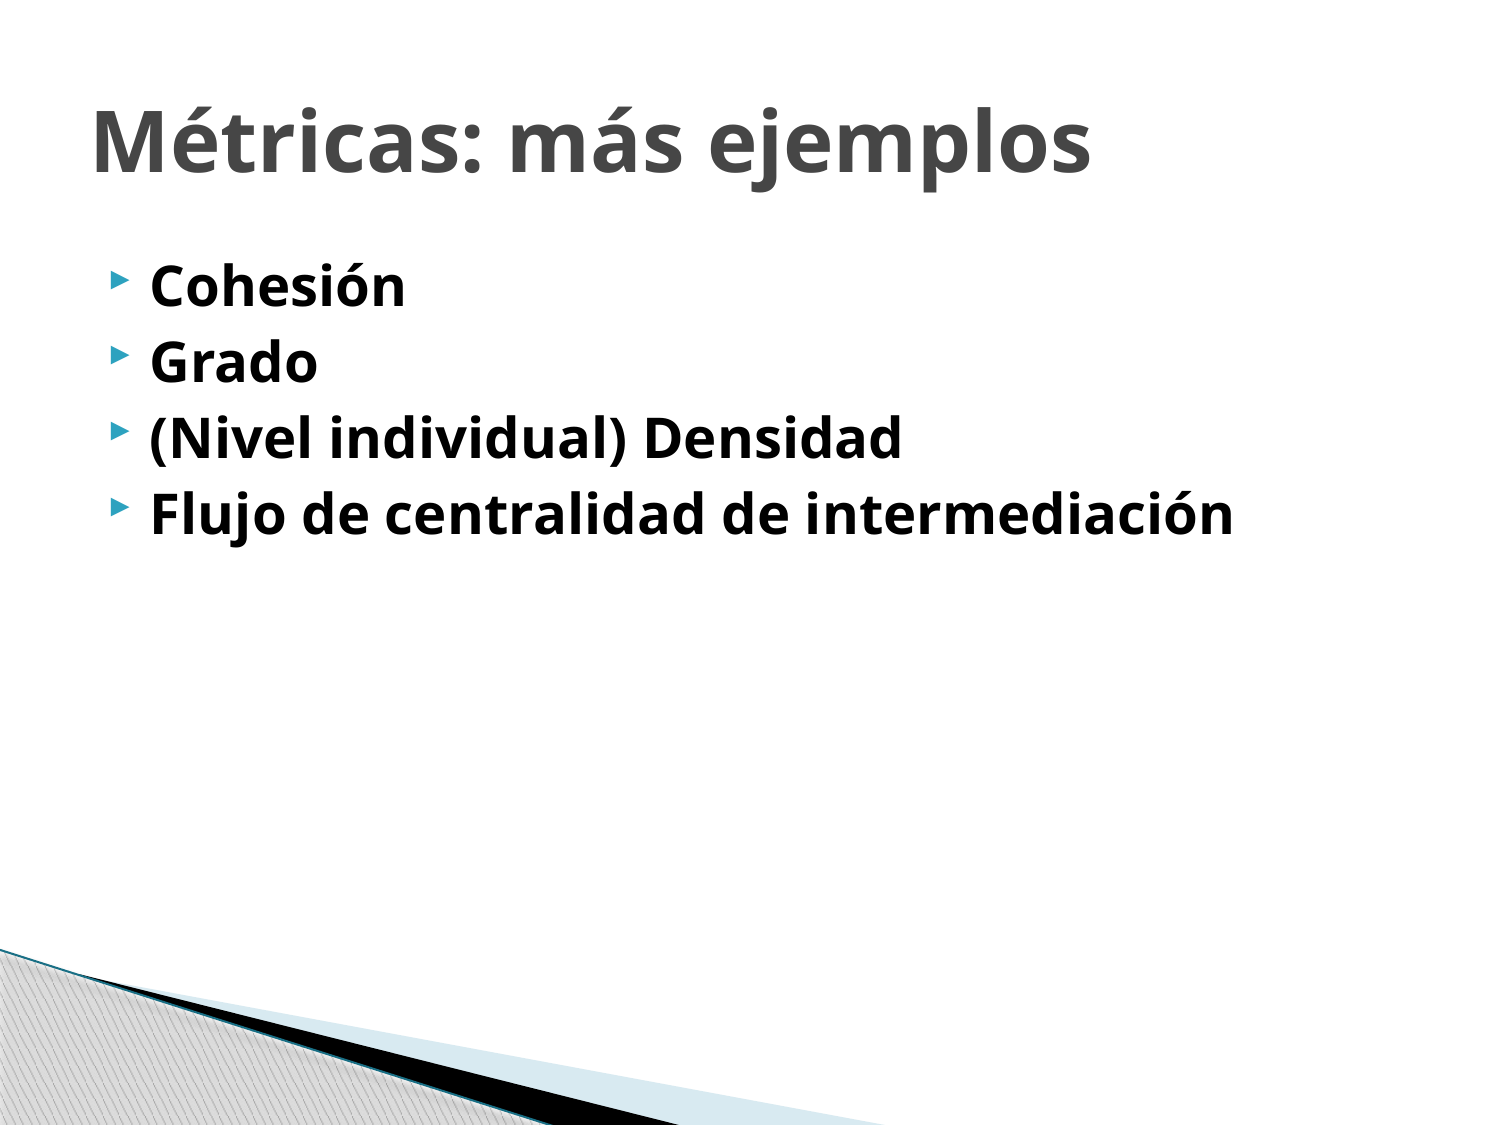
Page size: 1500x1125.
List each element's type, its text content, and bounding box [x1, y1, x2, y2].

title Métricas: más ejemplos [75, 45, 1425, 233]
list Cohesión Grado (Nivel individual) Densidad Flujo de centralidad de intermediación [75, 243, 1425, 986]
